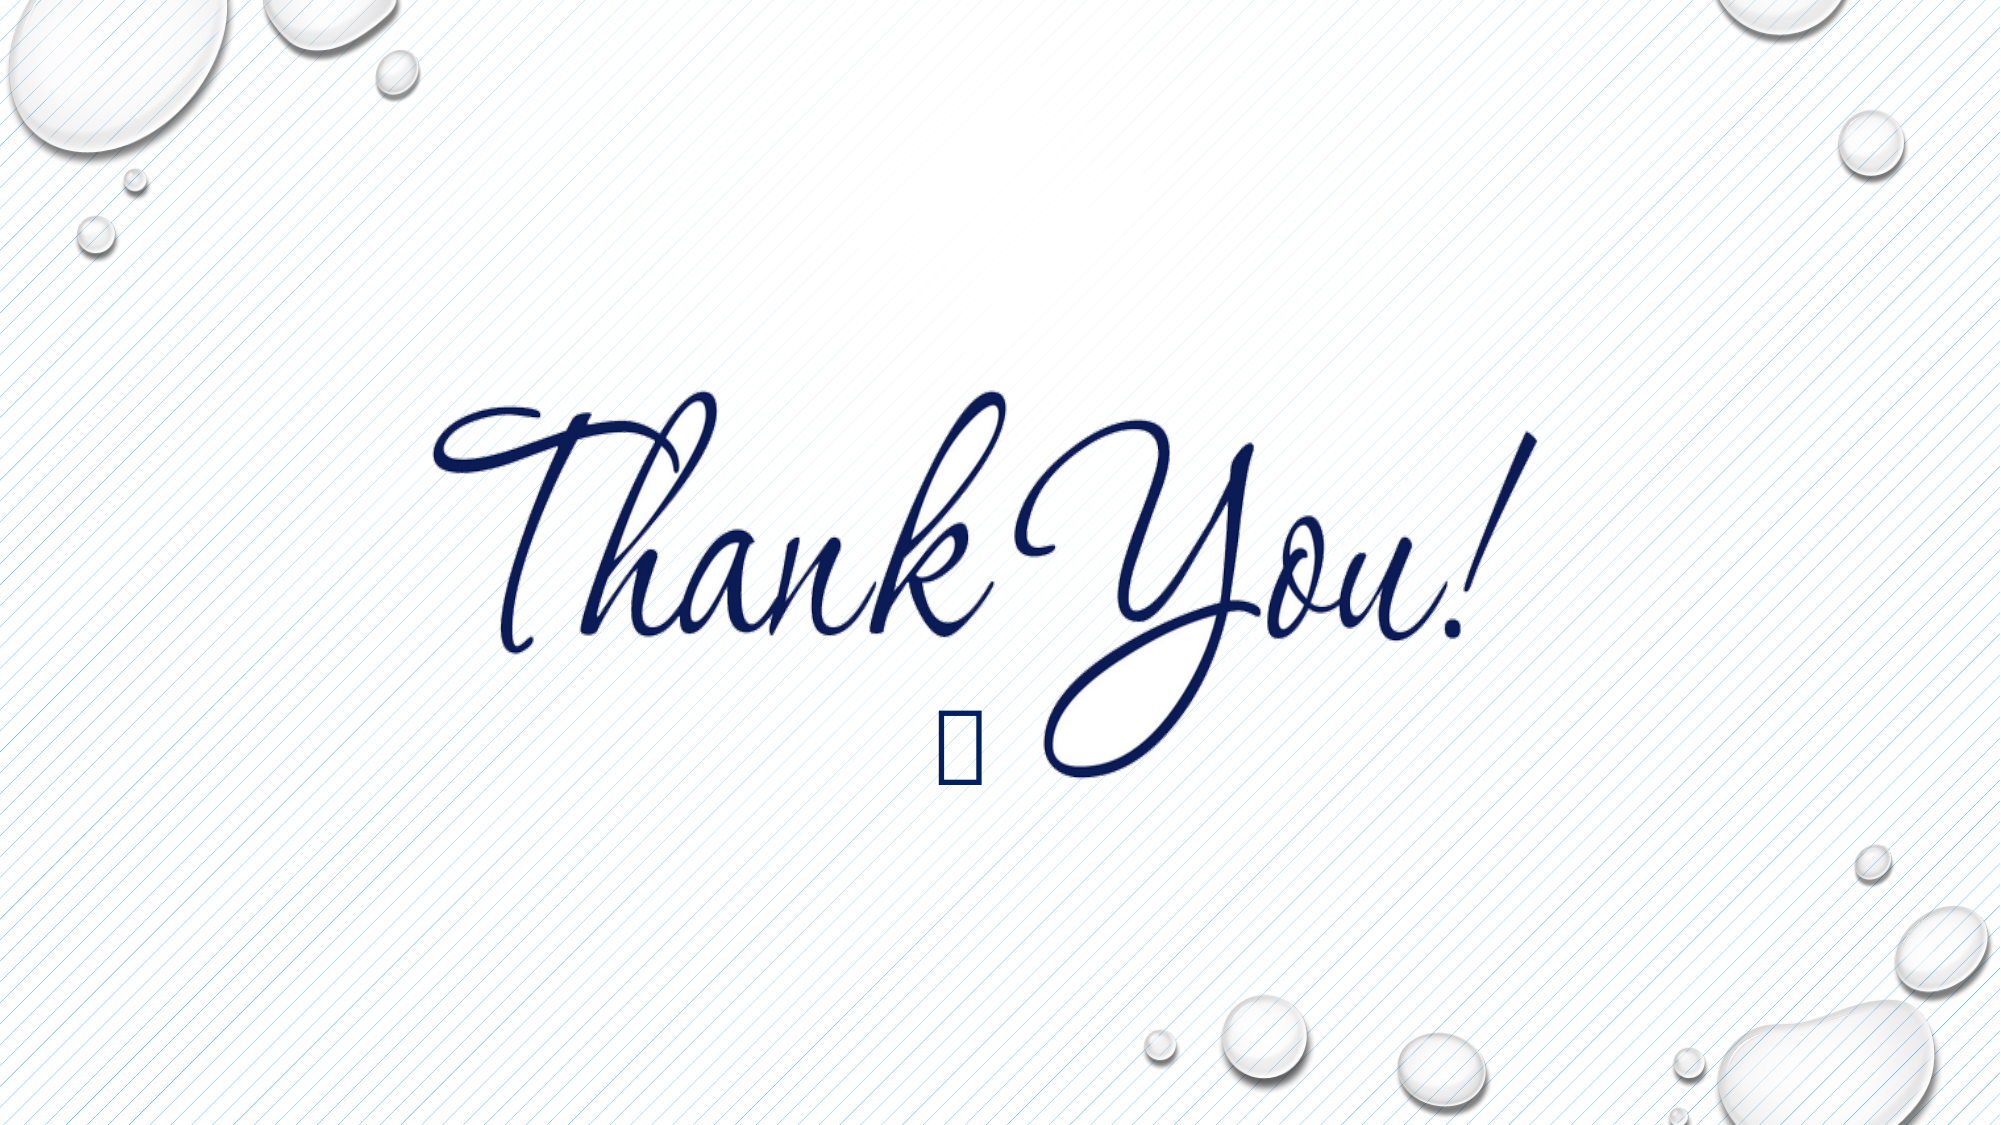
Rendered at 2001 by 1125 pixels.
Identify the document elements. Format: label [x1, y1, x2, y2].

text_box [231, 219, 1769, 947]
picture [0, 0, 2000, 1125]
